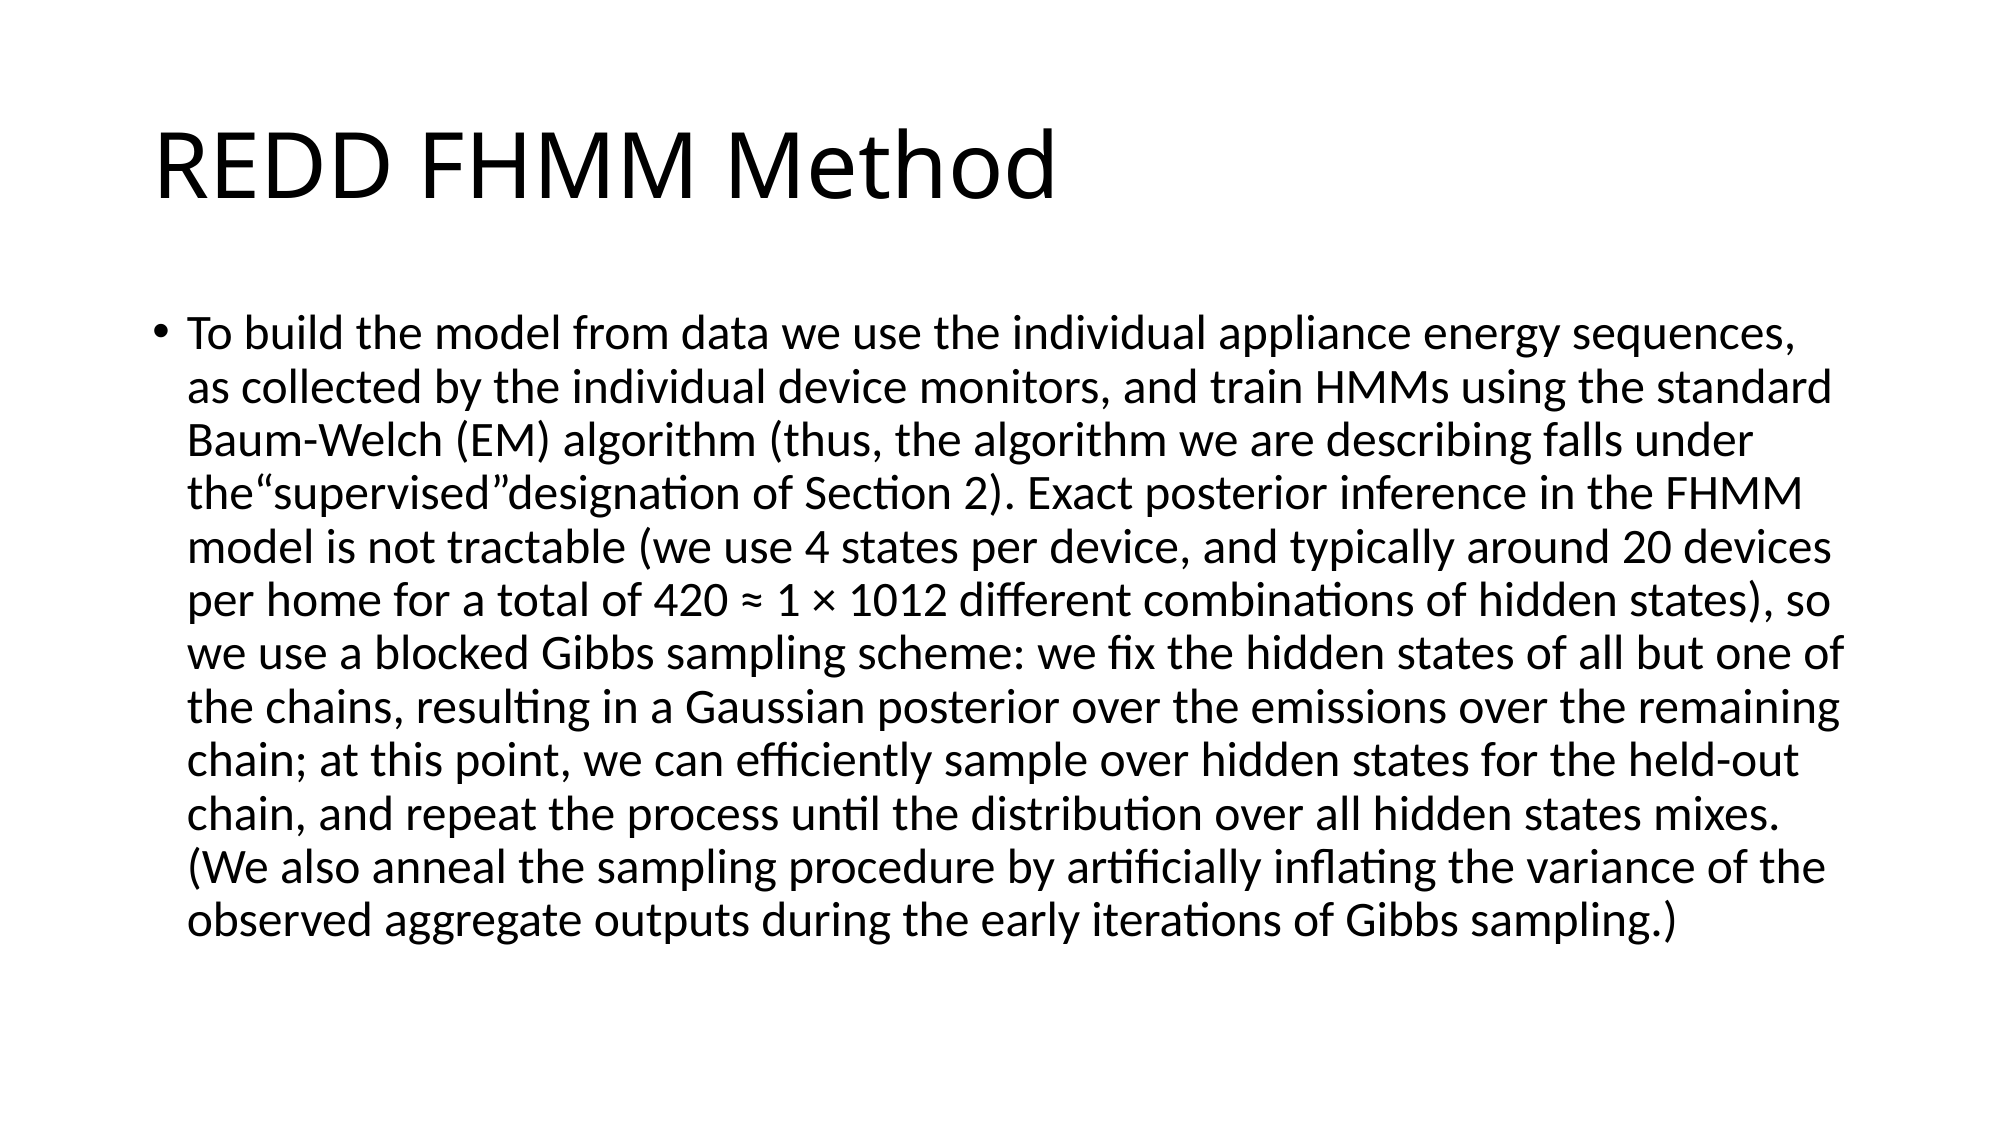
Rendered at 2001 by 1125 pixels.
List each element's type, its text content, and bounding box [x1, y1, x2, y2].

list To build the model from data we use the individual appliance energy sequences, as collected by the individual device monitors, and train HMMs using the standard Baum-Welch (EM) algorithm (thus, the algorithm we are describing falls under the“supervised”designation of Section 2). Exact posterior inference in the FHMM model is not tractable (we use 4 states per device, and typically around 20 devices per home for a total of 420 ≈ 1 × 1012 diﬀerent combinations of hidden states), so we use a blocked Gibbs sampling scheme: we ﬁx the hidden states of all but one of the chains, resulting in a Gaussian posterior over the emissions over the remaining chain; at this point, we can eﬃciently sample over hidden states for the held-out chain, and repeat the process until the distribution over all hidden states mixes. (We also anneal the sampling procedure by artiﬁcially inﬂating the variance of the observed aggregate outputs during the early iterations of Gibbs sampling.) [137, 299, 1863, 1014]
title REDD FHMM Method [137, 59, 1863, 278]
